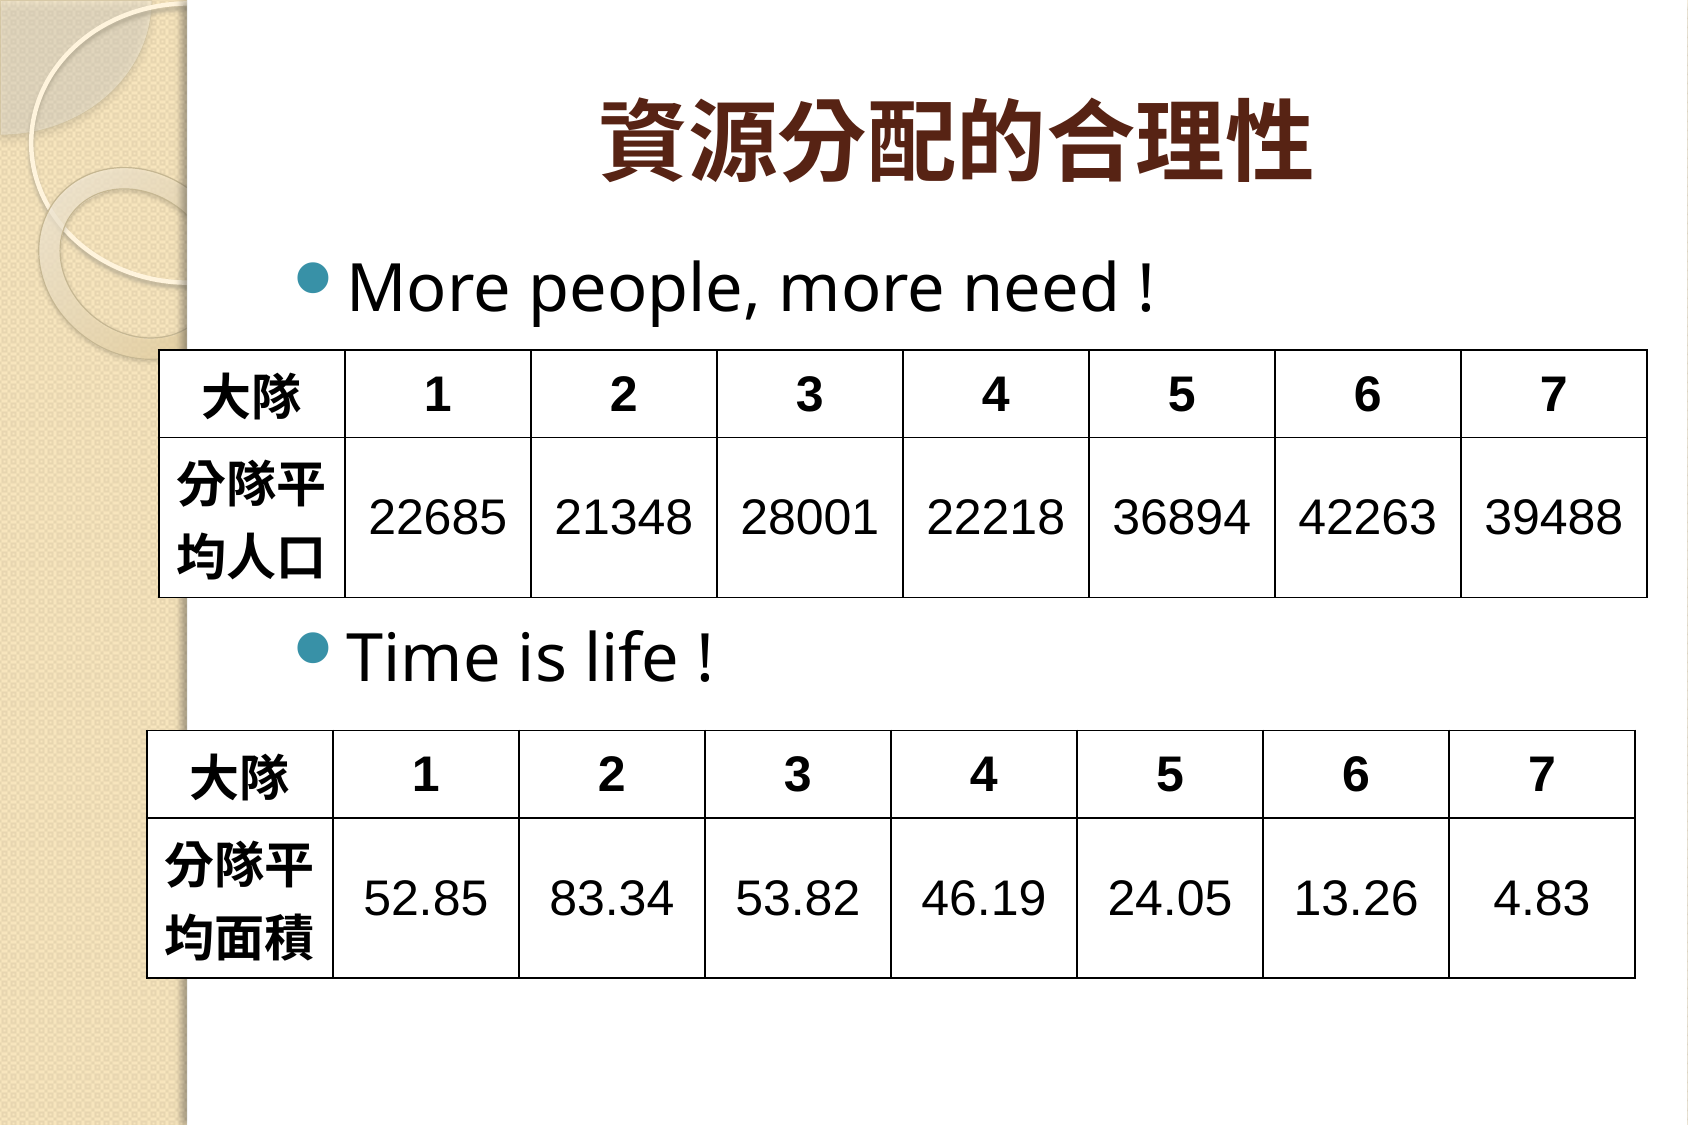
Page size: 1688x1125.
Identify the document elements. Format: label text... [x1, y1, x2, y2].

table_cell 21348 [532, 438, 716, 597]
list More people, more need ! Time is life ! [264, 237, 1649, 1025]
table_header 3 [706, 731, 890, 817]
table_header 1 [346, 351, 530, 437]
table_header 大隊 [160, 351, 344, 437]
table_header 1 [334, 731, 518, 817]
table_header 2 [532, 351, 716, 437]
table_header 3 [718, 351, 902, 437]
table_cell 13.26 [1264, 819, 1448, 977]
table_cell 28001 [718, 438, 902, 597]
table_cell 46.19 [892, 819, 1076, 977]
table_cell 4.83 [1450, 819, 1634, 977]
table_cell 22218 [904, 438, 1088, 597]
table_cell 53.82 [706, 819, 890, 977]
table_header 2 [520, 731, 704, 817]
table_cell 52.85 [334, 819, 518, 977]
table_cell 36894 [1090, 438, 1274, 597]
title 資源分配的合理性 [264, 45, 1649, 233]
table_cell 83.34 [520, 819, 704, 977]
table_cell 22685 [346, 438, 530, 597]
table_header 7 [1462, 351, 1646, 437]
table_cell 42263 [1276, 438, 1460, 597]
table_header 大隊 [148, 731, 332, 817]
table_header 5 [1078, 731, 1262, 817]
table_header 4 [892, 731, 1076, 817]
table_header 4 [904, 351, 1088, 437]
table_cell 分隊平均人口 [160, 438, 344, 597]
table_header 6 [1276, 351, 1460, 437]
table_header 7 [1450, 731, 1634, 817]
table_header 6 [1264, 731, 1448, 817]
table_cell 24.05 [1078, 819, 1262, 977]
table_cell 分隊平均面積 [148, 819, 332, 977]
table_cell 39488 [1462, 438, 1646, 597]
table_header 5 [1090, 351, 1274, 437]
